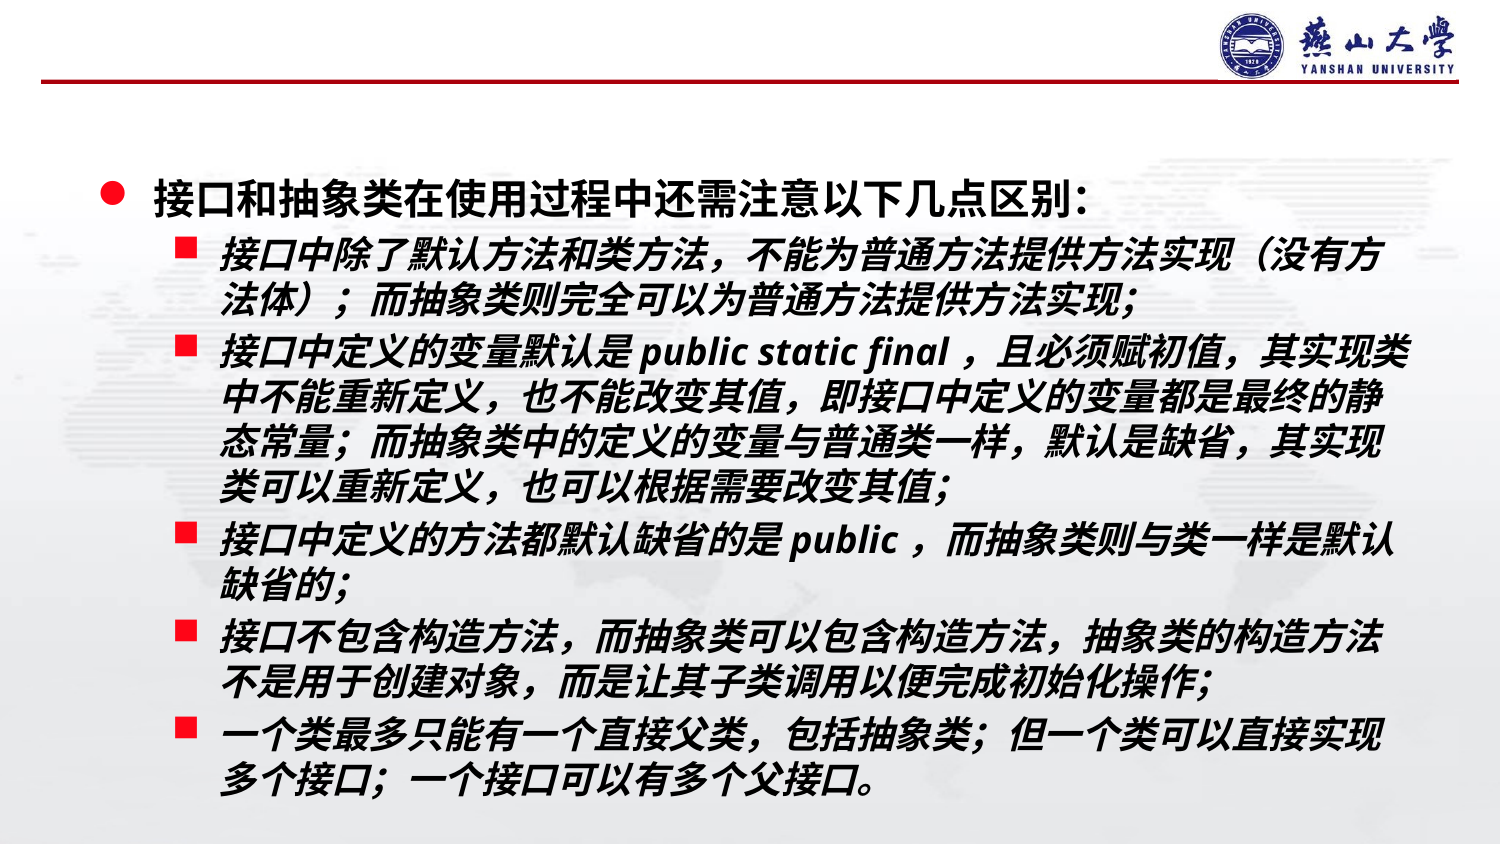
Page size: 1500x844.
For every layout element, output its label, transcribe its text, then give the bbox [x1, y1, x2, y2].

list 接口和抽象类在使用过程中还需注意以下几点区别： 接口中除了默认方法和类方法，不能为普通方法提供方法实现（没有方法体）；而抽象类则完全可以为普通方法提供方法实现； 接口中定义的变量默认是public static final，且必须赋初值，其实现类中不能重新定义，也不能改变其值，即接口中定义的变量都是最终的静态常量；而抽象类中的定义的变量与普通类一样，默认是缺省，其实现类可以重新定义，也可以根据需要改变其值； 接口中定义的方法都默认缺省的是public，而抽象类则与类一样是默认缺省的； 接口不包含构造方法，而抽象类可以包含构造方法，抽象类的构造方法不是用于创建对象，而是让其子类调用以便完成初始化操作； 一个类最多只能有一个直接父类，包括抽象类；但一个类可以直接实现多个接口；一个接口可以有多个父接口。 [81, 140, 1429, 786]
picture [0, 1, 1500, 844]
